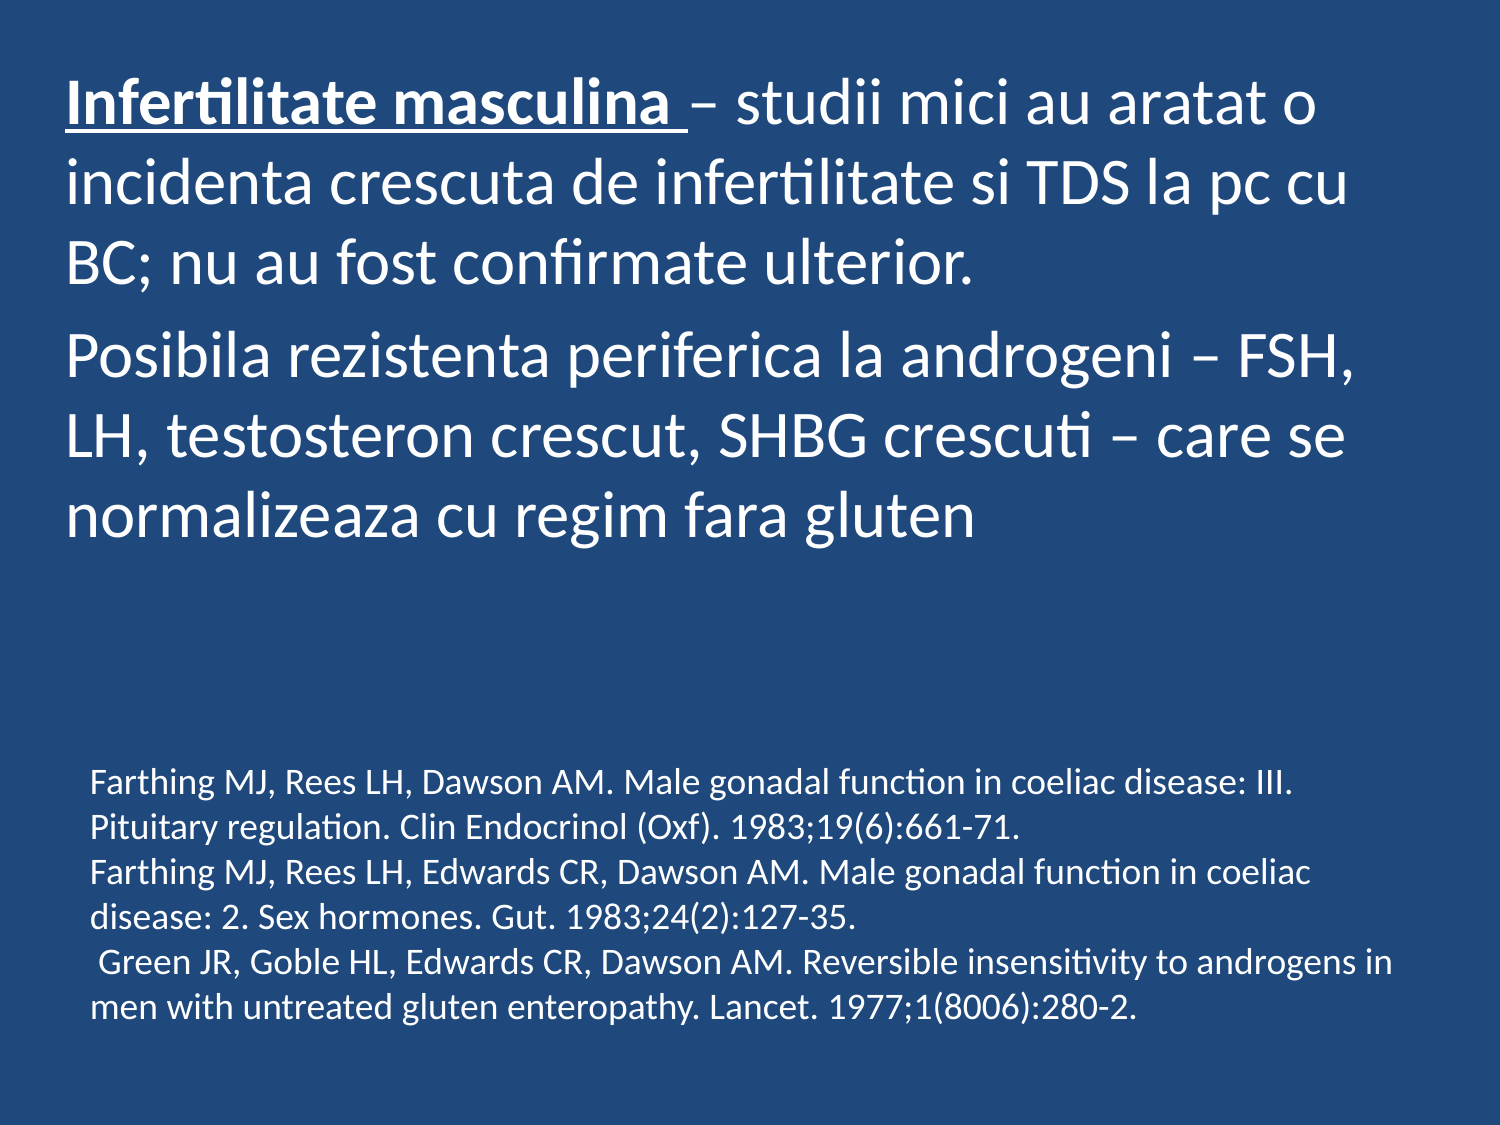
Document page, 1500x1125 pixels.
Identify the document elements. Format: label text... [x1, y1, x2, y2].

list Infertilitate masculina – studii mici au aratat o incidenta crescuta de infertilitate si TDS la pc cu BC; nu au fost confirmate ulterior. Posibila rezistenta periferica la androgeni – FSH, LH, testosteron crescut, SHBG crescuti – care se normalizeaza cu regim fara gluten [50, 50, 1400, 793]
text_box Farthing MJ, Rees LH, Dawson AM. Male gonadal function in coeliac disease: III. Pituitary regulation. Clin Endocrinol (Oxf). 1983;19(6):661-71. Farthing MJ, Rees LH, Edwards CR, Dawson AM. Male gonadal function in coeliac disease: 2. Sex hormones. Gut. 1983;24(2):127-35. Green JR, Goble HL, Edwards CR, Dawson AM. Reversible insensitivity to androgens in men with untreated gluten enteropathy. Lancet. 1977;1(8006):280-2. [74, 749, 1438, 1035]
